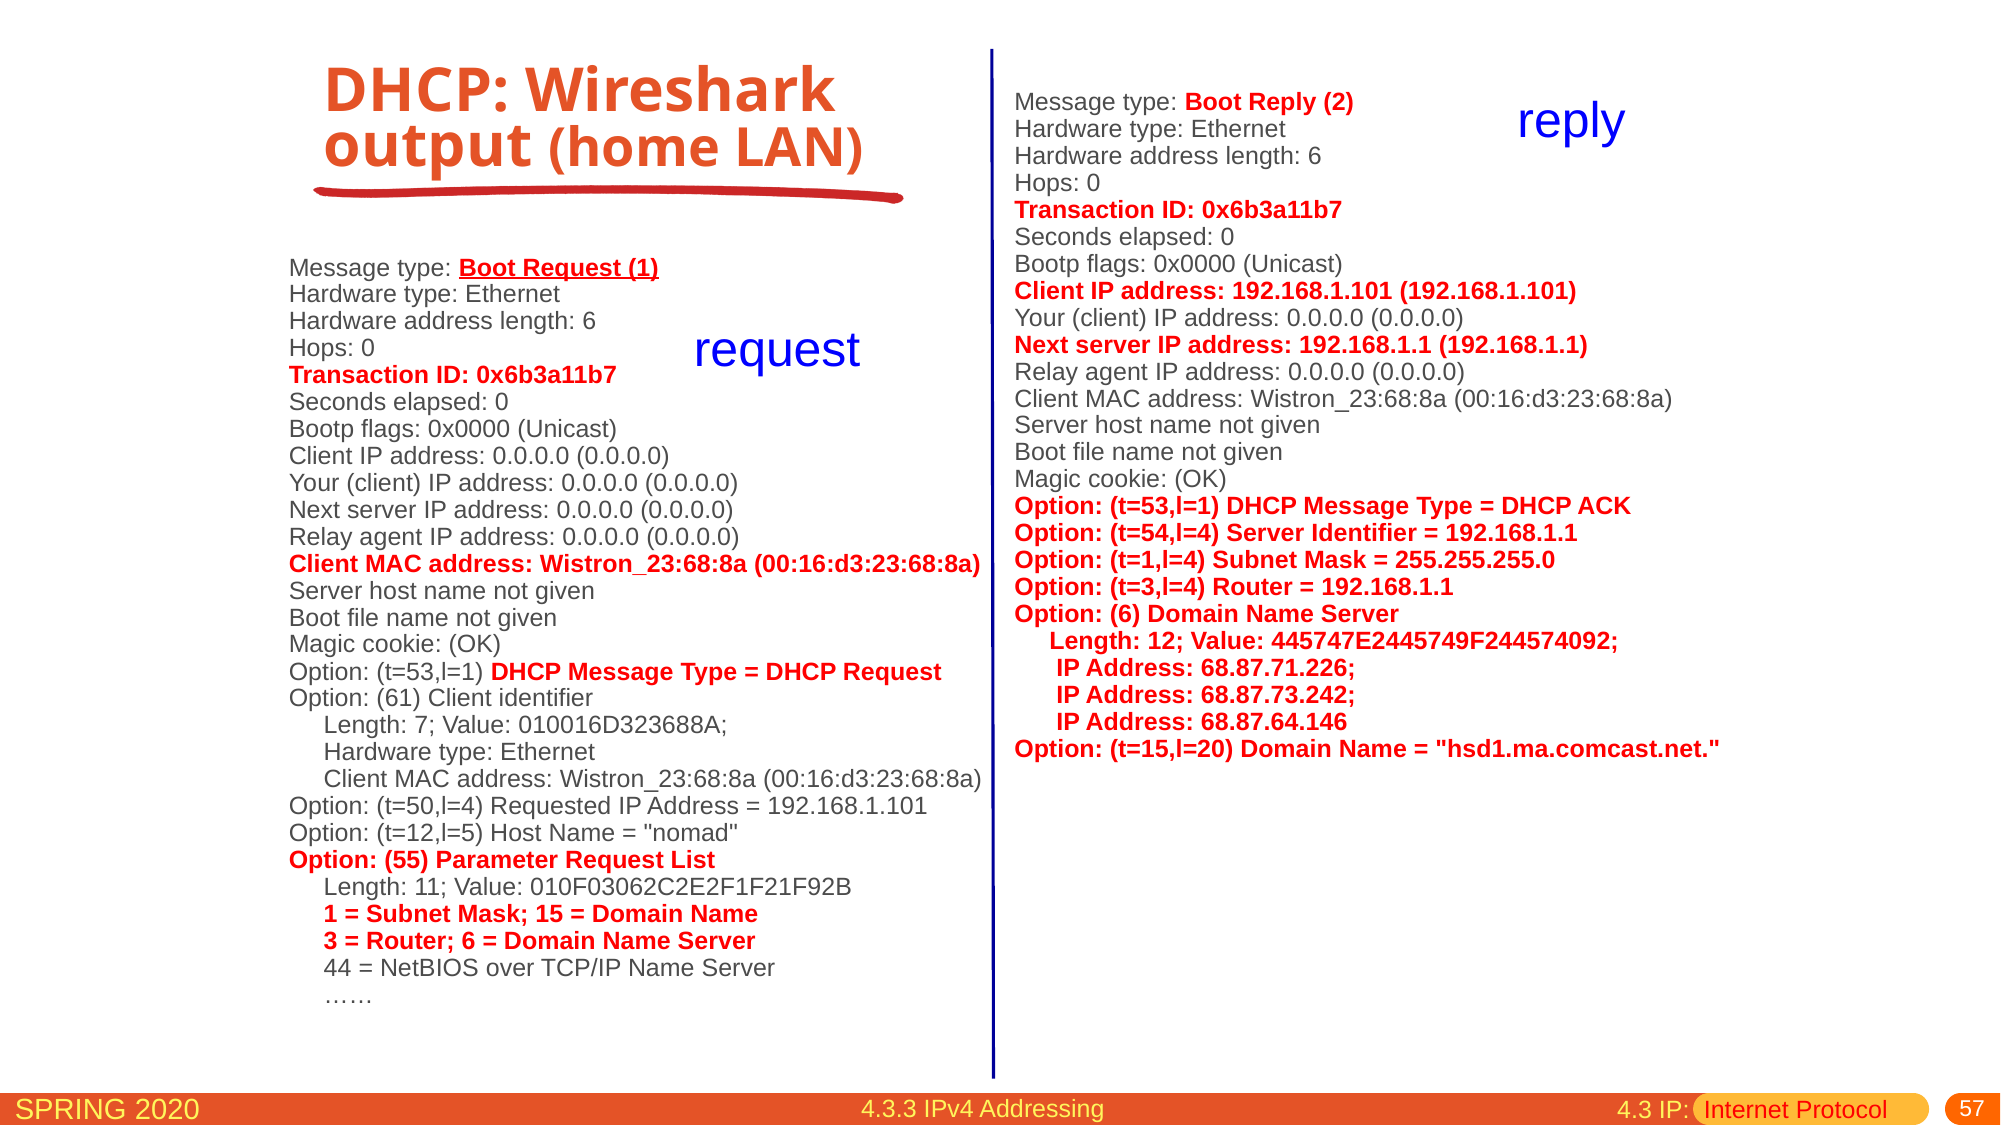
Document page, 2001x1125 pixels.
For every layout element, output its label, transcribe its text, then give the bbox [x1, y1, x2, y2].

title DHCP: Wireshark output (home LAN) [308, 28, 917, 217]
text_box Message type: Boot Request (1) Hardware type: Ethernet Hardware address length: 6 Hops: 0 Transaction ID: 0x6b3a11b7 Seconds elapsed: 0 Bootp flags: 0x0000 (Unicast) Client IP address: 0.0.0.0 (0.0.0.0) Your (client) IP address: 0.0.0.0 (0.0.0.0) Next server IP address: 0.0.0.0 (0.0.0.0) Relay agent IP address: 0.0.0.0 (0.0.0.0) Client MAC address: Wistron_23:68:8a (00:16:d3:23:68:8a) Server host name not given Boot file name not given Magic cookie: (OK) Option: (t=53,l=1) DHCP Message Type = DHCP Request Option: (61) Client identifier Length: 7; Value: 010016D323688A; Hardware type: Ethernet Client MAC address: Wistron_23:68:8a (00:16:d3:23:68:8a) Option: (t=50,l=4) Requested IP Address = 192.168.1.101 Option: (t=12,l=5) Host Name = "nomad" Option: (55) Parameter Request List Length: 11; Value: 010F03062C2E2F1F21F92B 1 = Subnet Mask; 15 = Domain Name 3 = Router; 6 = Domain Name Server 44 = NetBIOS over TCP/IP Name Server …… [273, 247, 999, 1016]
text_box 4.3.3 IPv4 Addressing [846, 1085, 1281, 1125]
picture [309, 180, 911, 210]
text_box 4.3 IP: Internet Protocol [1602, 1086, 1934, 1125]
text_box request [678, 309, 876, 385]
text_box reply [1502, 79, 1641, 155]
text_box Message type: Boot Reply (2) Hardware type: Ethernet Hardware address length: 6 Hops: 0 Transaction ID: 0x6b3a11b7 Seconds elapsed: 0 Bootp flags: 0x0000 (Unicast) Client IP address: 192.168.1.101 (192.168.1.101) Your (client) IP address: 0.0.0.0 (0.0.0.0) Next server IP address: 192.168.1.1 (192.168.1.1) Relay agent IP address: 0.0.0.0 (0.0.0.0) Client MAC address: Wistron_23:68:8a (00:16:d3:23:68:8a) Server host name not given Boot file name not given Magic cookie: (OK) Option: (t=53,l=1) DHCP Message Type = DHCP ACK Option: (t=54,l=4) Server Identifier = 192.168.1.1 Option: (t=1,l=4) Subnet Mask = 255.255.255.0 Option: (t=3,l=4) Router = 192.168.1.1 Option: (6) Domain Name Server Length: 12; Value: 445747E2445749F244574092; IP Address: 68.87.71.226; IP Address: 68.87.73.242; IP Address: 68.87.64.146 Option: (t=15,l=20) Domain Name = "hsd1.ma.comcast.net." [999, 81, 1737, 793]
